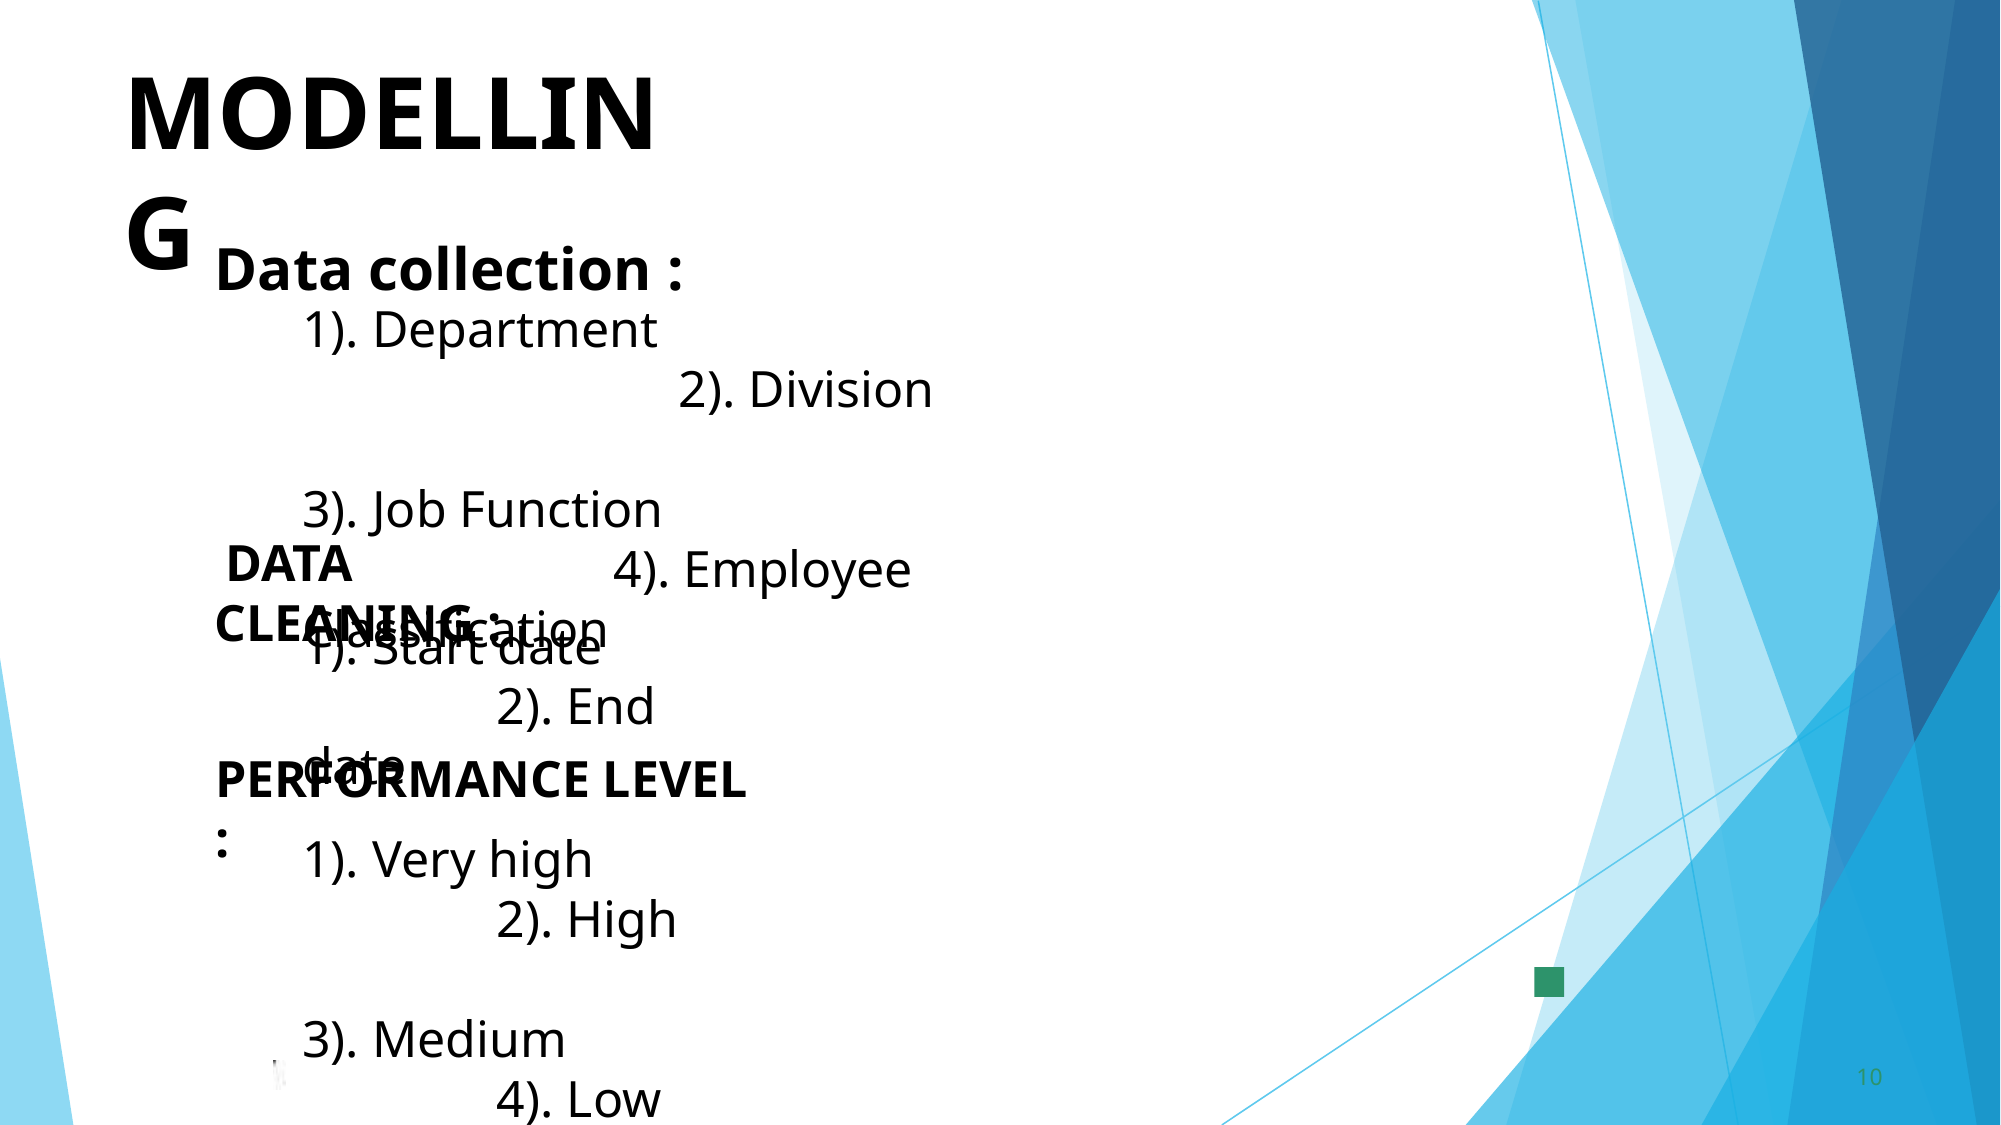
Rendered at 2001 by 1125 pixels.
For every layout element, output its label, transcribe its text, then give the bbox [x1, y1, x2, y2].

text_box DATA CLEANING : [200, 524, 625, 660]
picture [273, 1060, 287, 1091]
text_box 10 [1849, 1061, 1888, 1095]
text_box 1). Department 2). Division 3). Job Function 4). Employee Classification [287, 290, 1014, 666]
text_box MODELLING [121, 47, 664, 290]
text_box PERFORMANCE LEVEL : [200, 739, 776, 875]
text_box 1). Very high 2). High 3). Medium 4). Low [287, 820, 726, 1125]
text_box [1534, 967, 1565, 997]
text_box Data collection : [199, 224, 1188, 380]
text_box 1). Start date 2). End date [287, 606, 688, 739]
